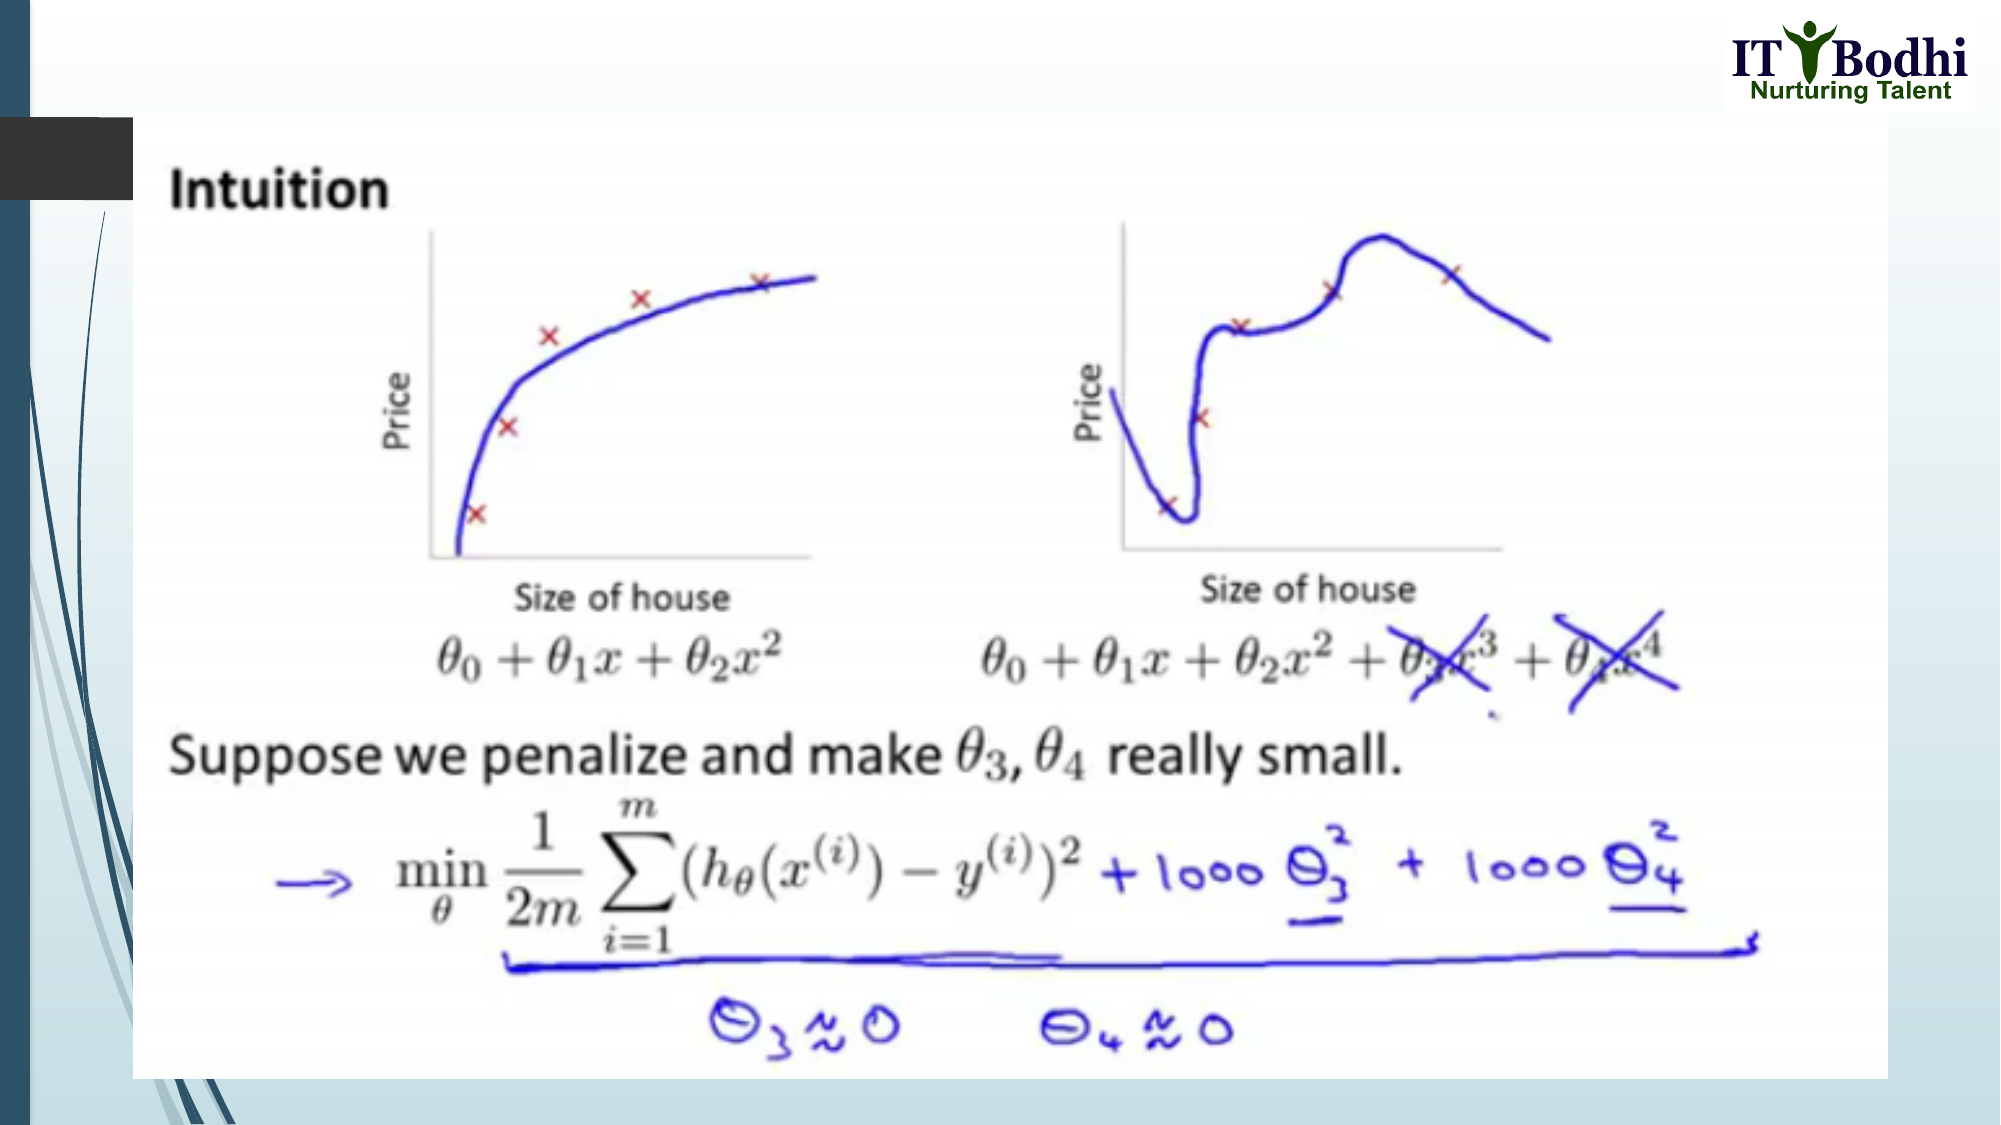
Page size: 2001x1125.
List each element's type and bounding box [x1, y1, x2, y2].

picture [132, 15, 1976, 1080]
